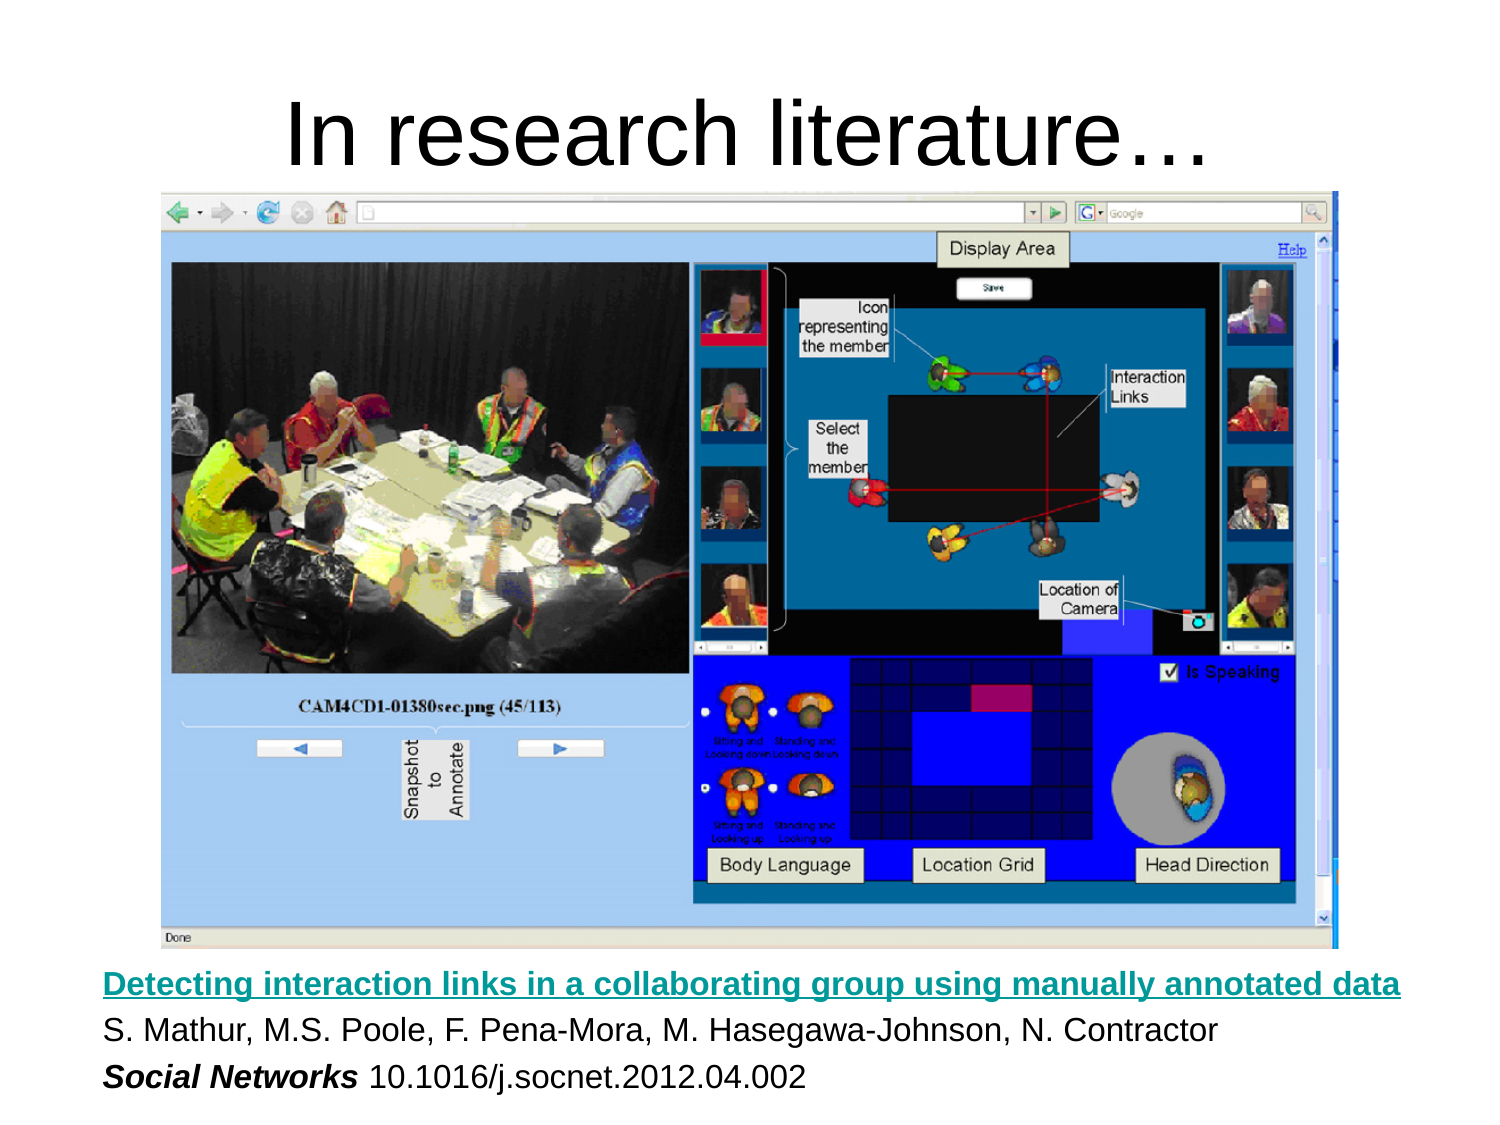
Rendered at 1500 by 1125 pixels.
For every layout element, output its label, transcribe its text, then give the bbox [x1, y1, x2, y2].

list Detecting interaction links in a collaborating group using manually annotated data S. Mathur, M.S. Poole, F. Pena-Mora, M. Hasegawa-Johnson, N. Contractor Social Networks 10.1016/j.socnet.2012.04.002 [87, 953, 1451, 1113]
title In research literature… [74, 69, 1426, 188]
picture [137, 187, 1376, 955]
